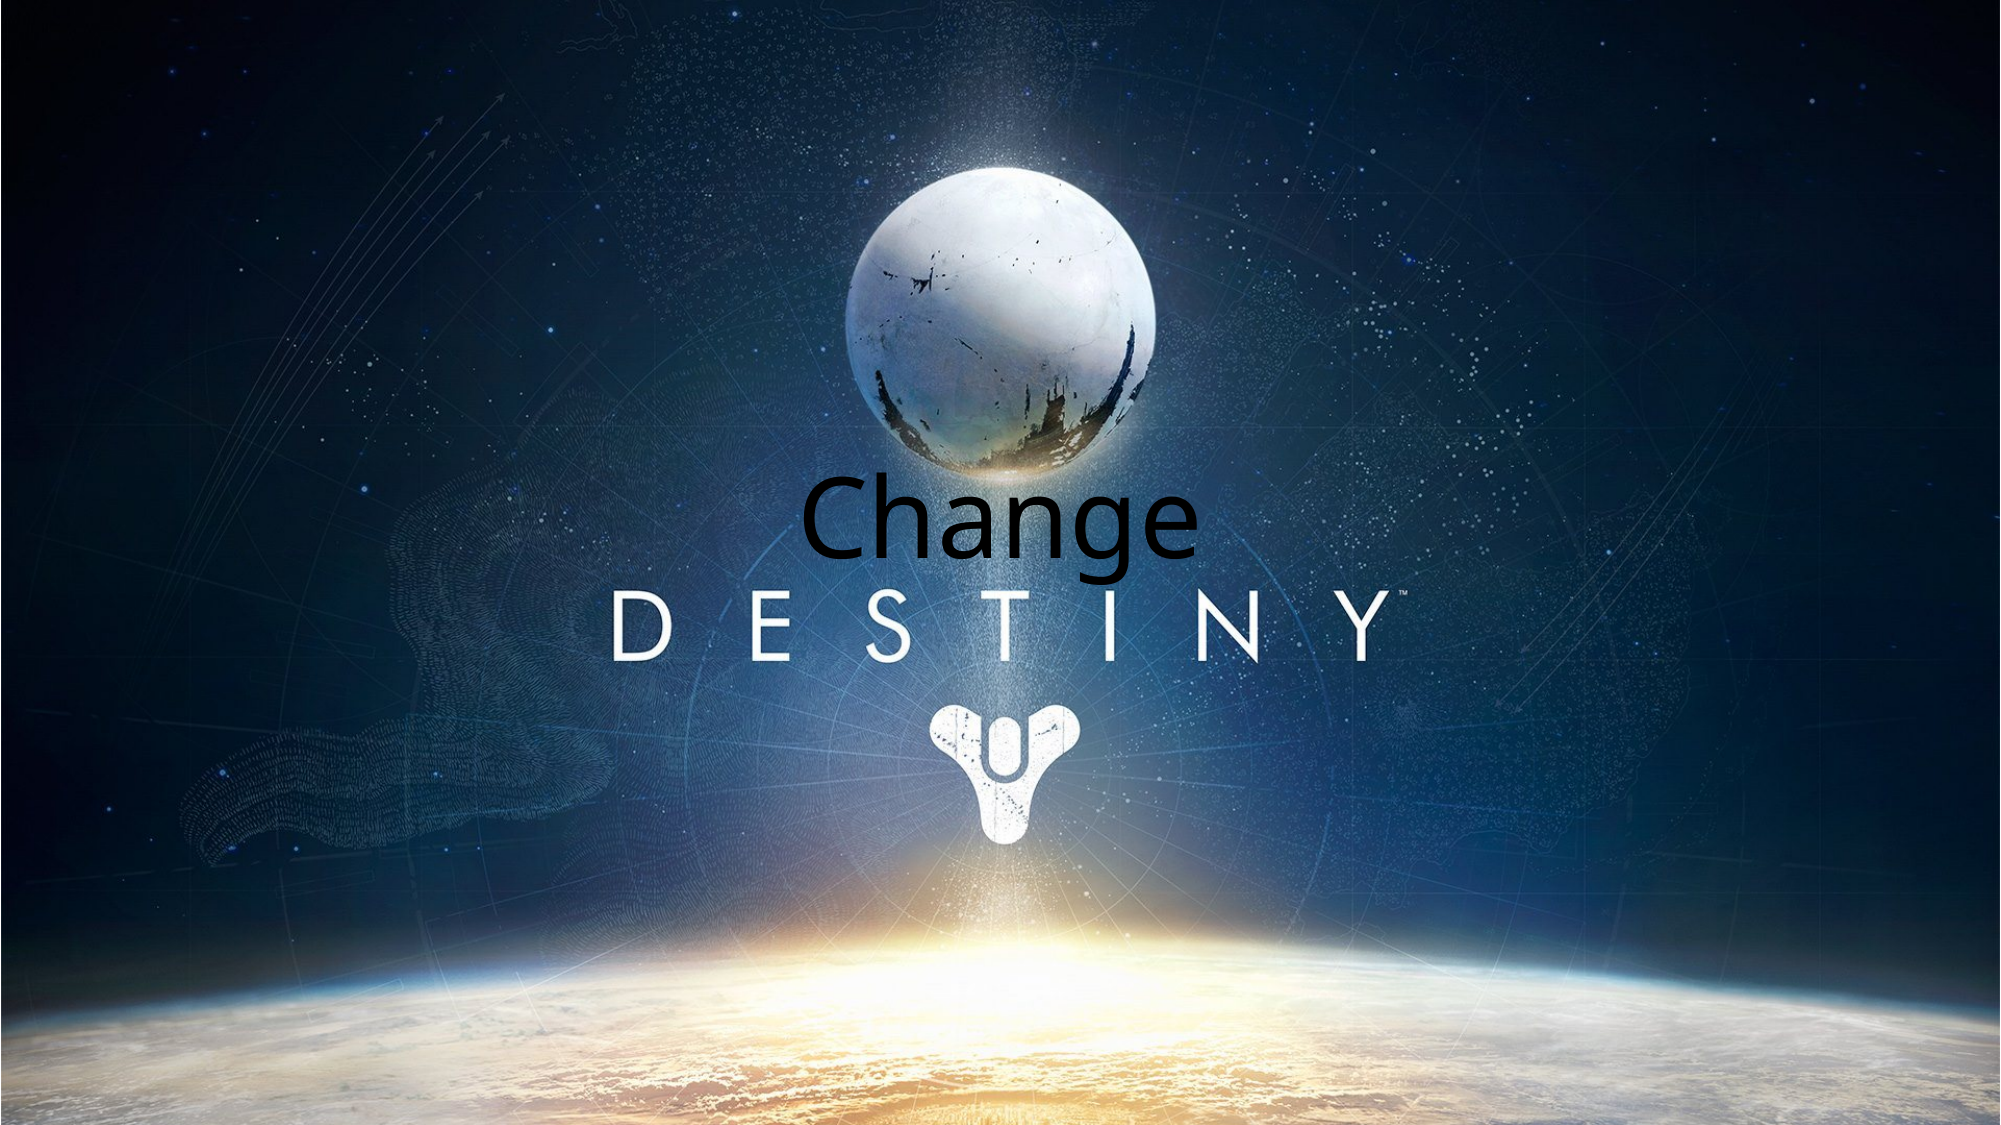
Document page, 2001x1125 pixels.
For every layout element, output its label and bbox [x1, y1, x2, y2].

list [1, 0, 2000, 1125]
